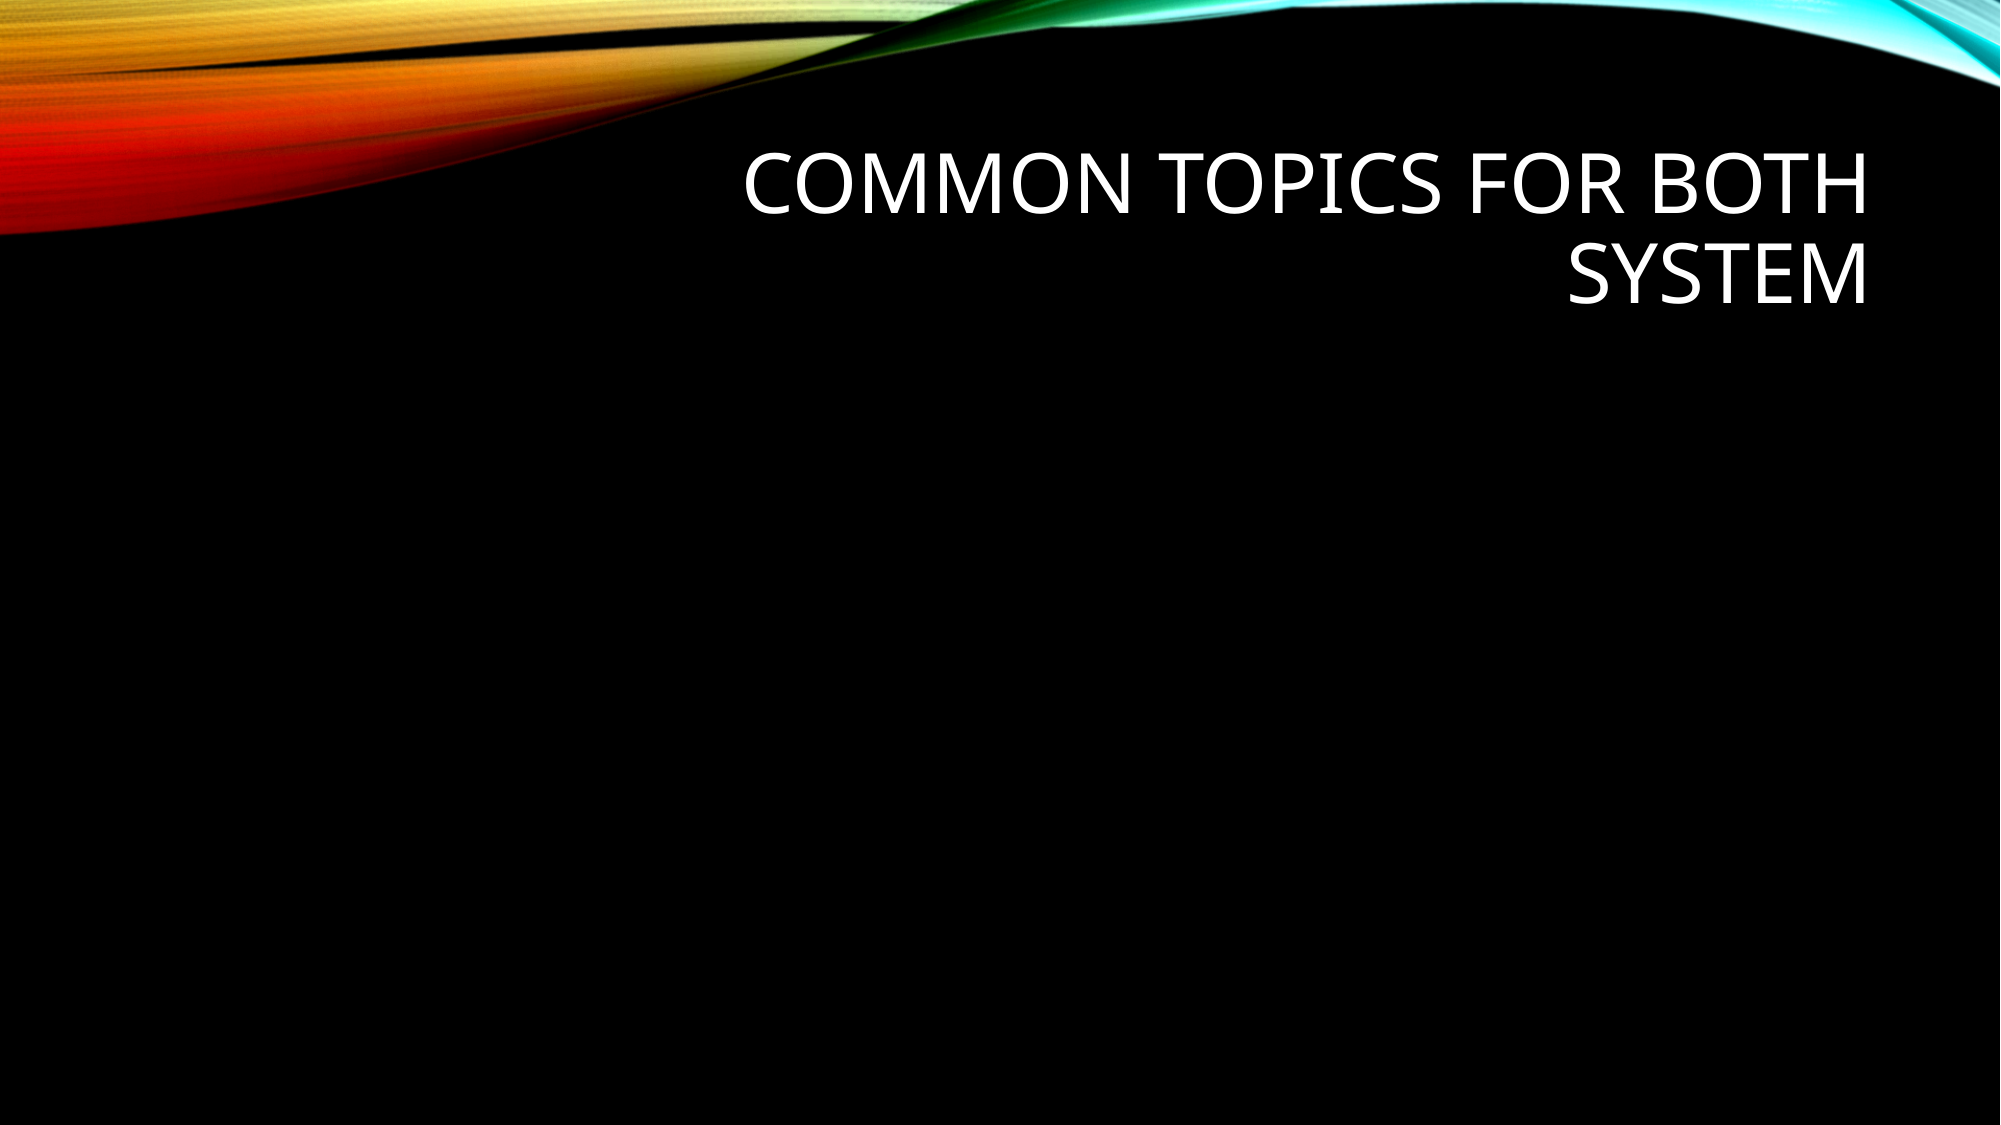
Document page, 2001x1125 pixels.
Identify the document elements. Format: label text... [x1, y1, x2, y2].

picture [0, 0, 2000, 237]
title Common Topics for both system [474, 125, 1888, 338]
